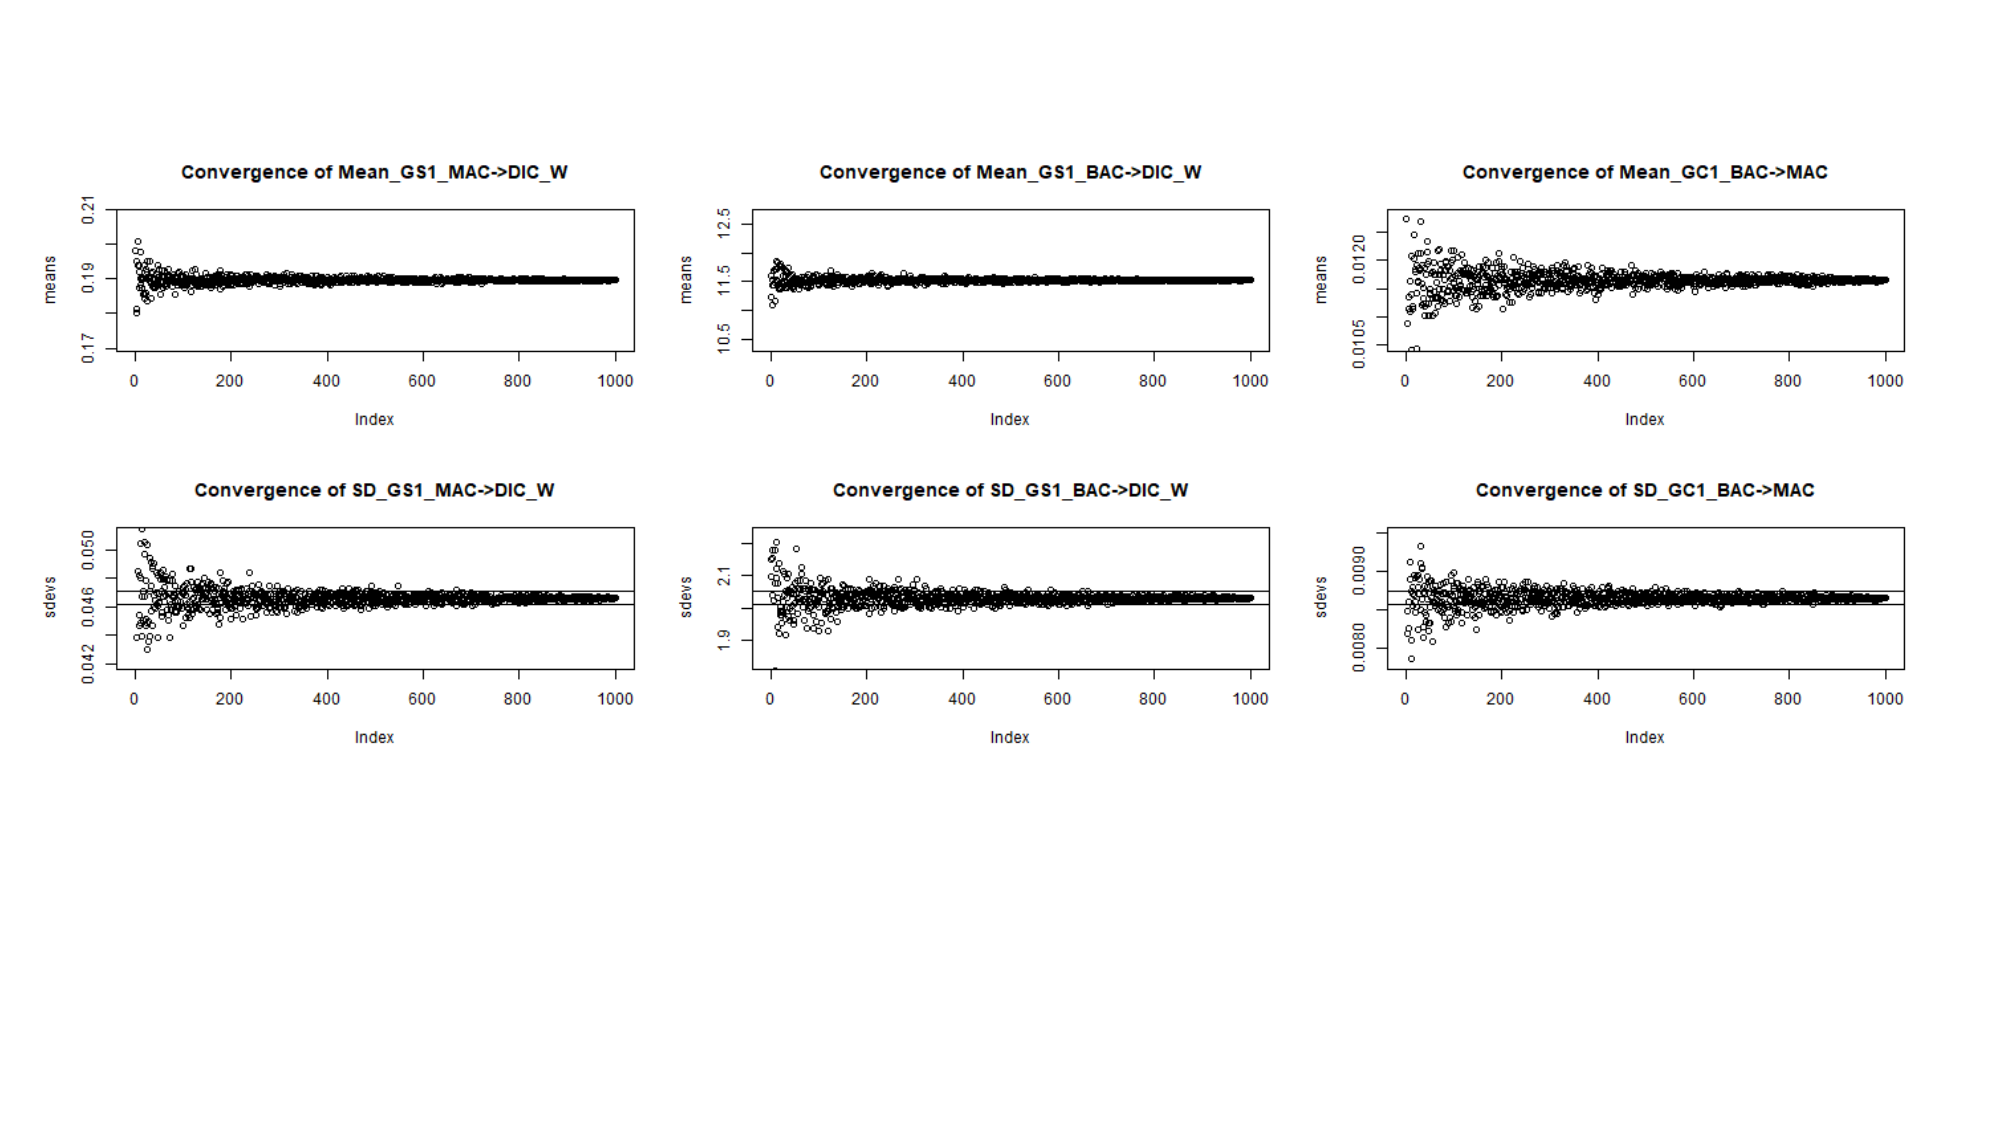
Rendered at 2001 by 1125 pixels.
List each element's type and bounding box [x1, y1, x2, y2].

text_box [38, 131, 1945, 767]
